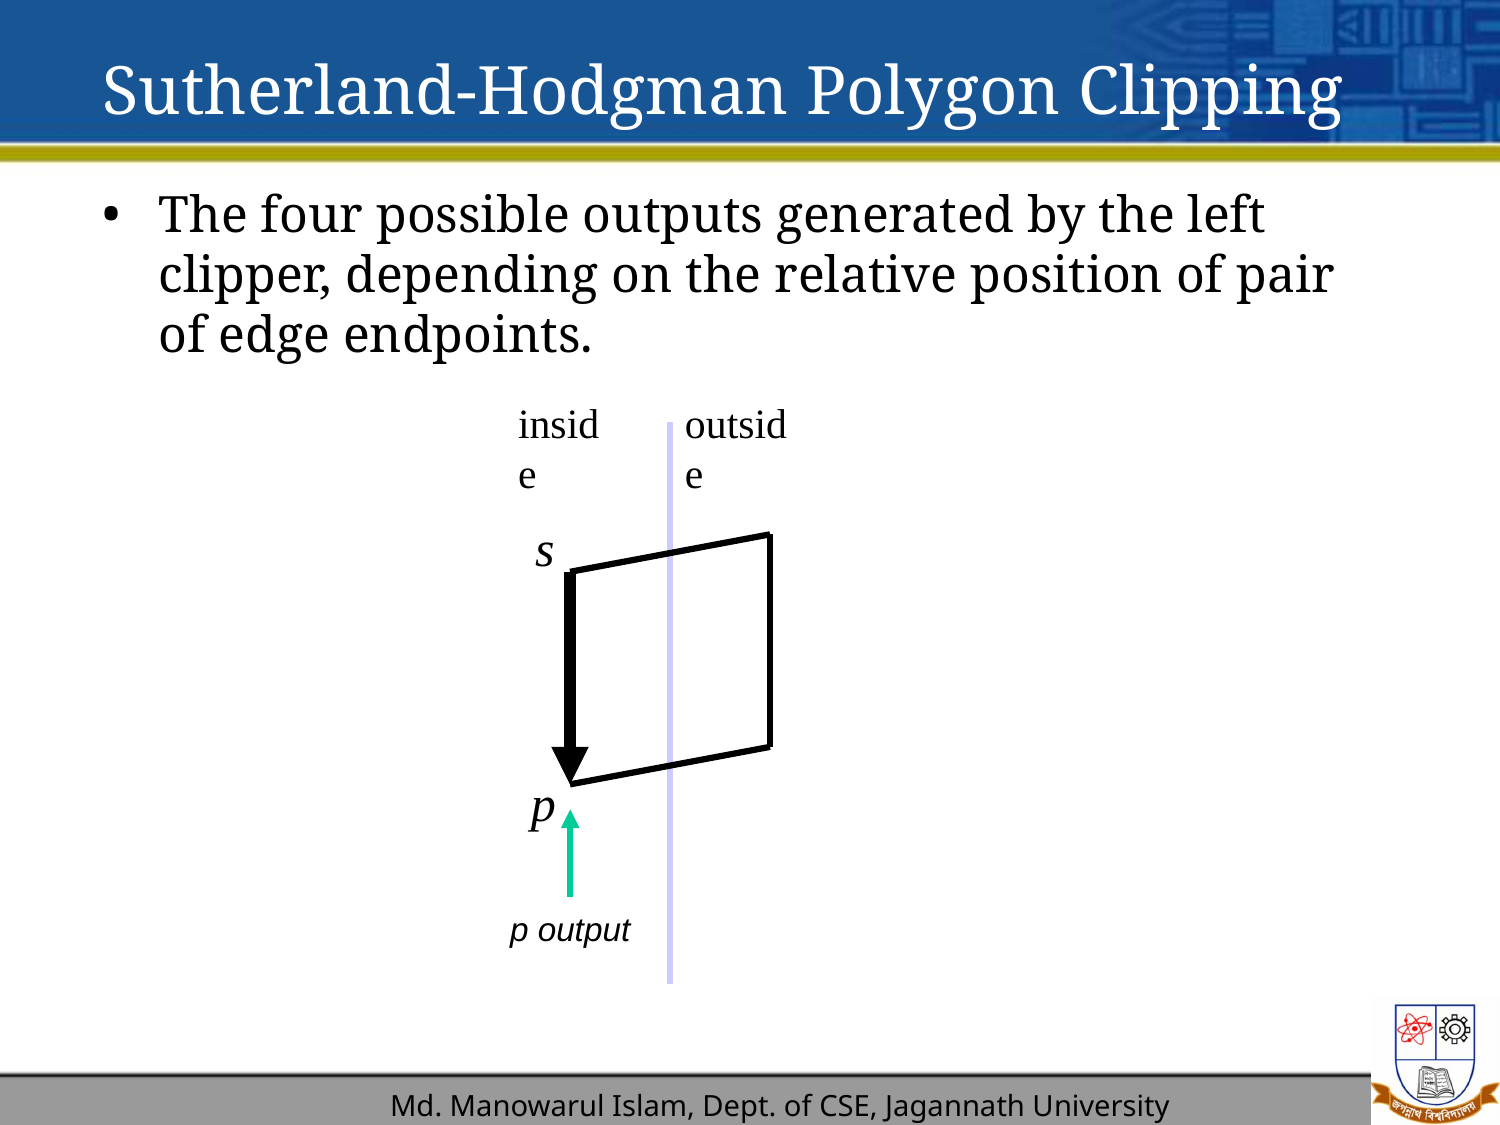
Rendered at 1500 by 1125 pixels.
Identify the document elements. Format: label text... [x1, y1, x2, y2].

picture [0, 0, 1500, 1125]
title Sutherland-Hodgman Polygon Clipping [87, 26, 1403, 150]
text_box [495, 414, 821, 985]
list The four possible outputs generated by the left clipper, depending on the relative position of pair of edge endpoints. [87, 174, 1404, 387]
